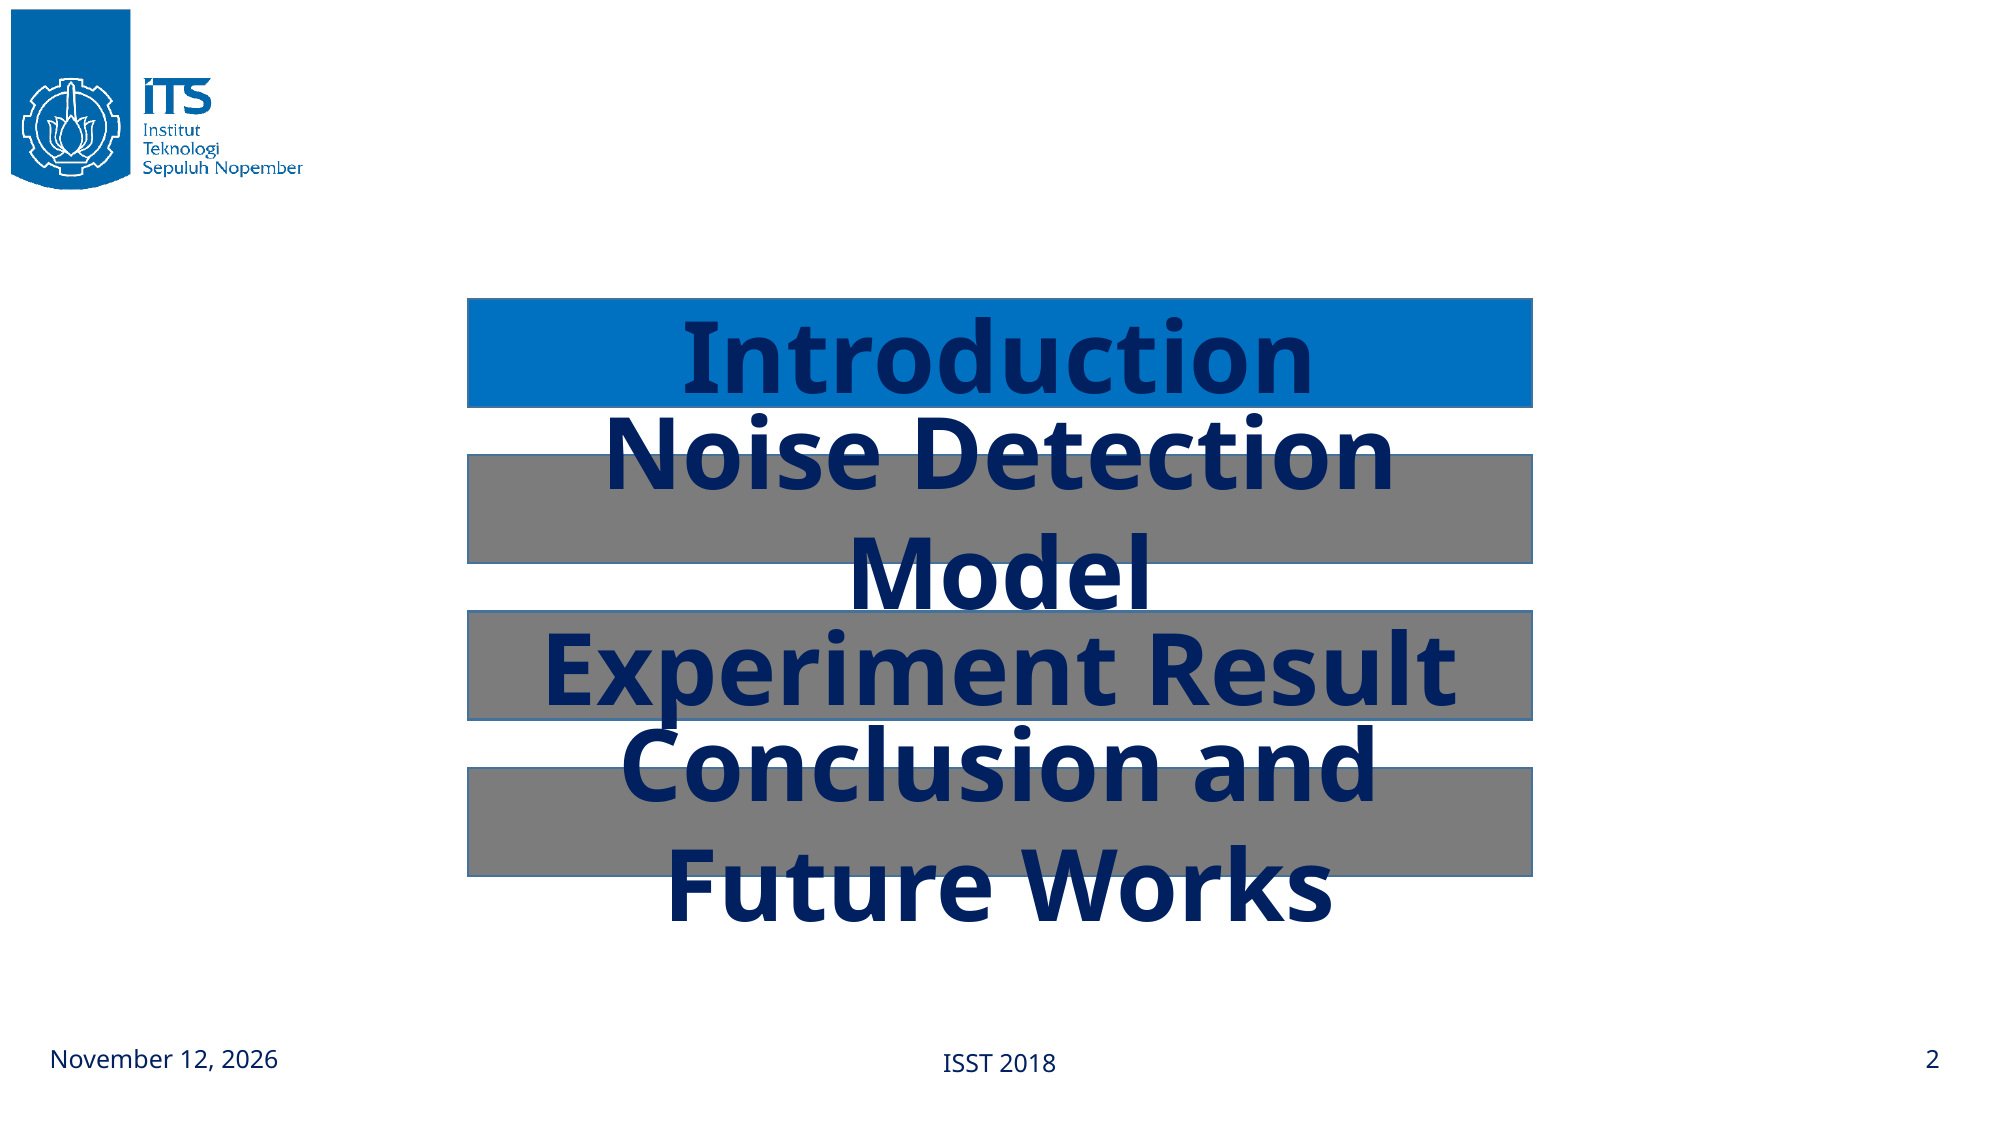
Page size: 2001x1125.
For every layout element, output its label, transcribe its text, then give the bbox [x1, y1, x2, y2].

footer ISST 2018 [762, 1025, 1238, 1101]
slide_number 2 [1875, 1023, 1955, 1098]
picture [0, 0, 311, 200]
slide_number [34, 1023, 348, 1098]
text_box Experiment Result [467, 610, 1533, 721]
text_box Introduction [467, 298, 1533, 408]
text_box Noise Detection Model [467, 454, 1533, 564]
text_box Conclusion and Future Works [467, 767, 1533, 877]
